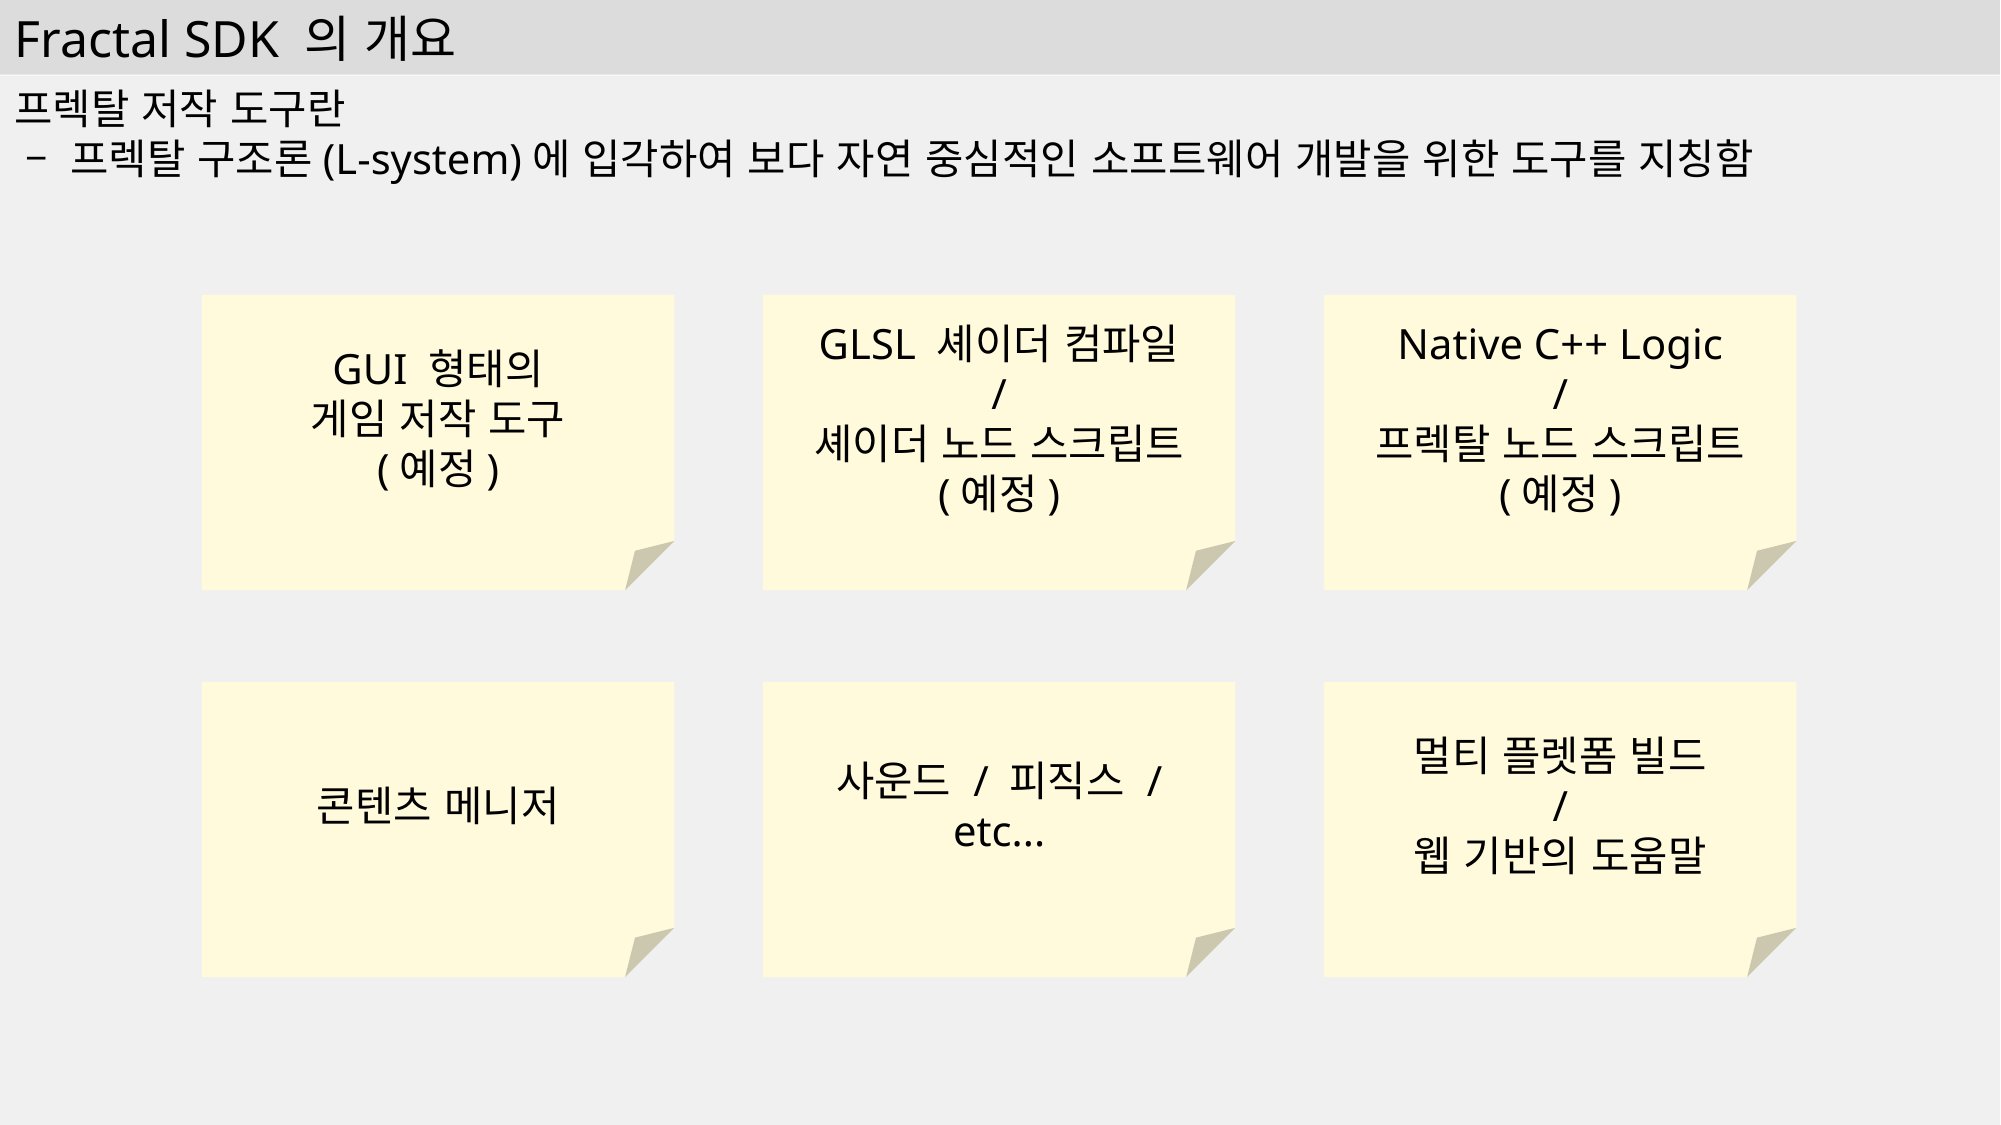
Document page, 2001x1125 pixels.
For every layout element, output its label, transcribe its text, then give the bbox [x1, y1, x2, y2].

text_box GLSL 셰이더 컴파일 / 셰이더 노드 스크립트 (예정) [761, 293, 1239, 592]
text_box 콘텐츠 메니저 [200, 680, 678, 979]
text_box GUI 형태의 게임 저작 도구 (예정) [200, 293, 678, 592]
text_box 사운드 / 피직스 / etc... [761, 680, 1239, 979]
text_box 프렉탈 저작 도구란 – 프렉탈 구조론(L-system)에 입각하여 보다 자연 중심적인 소프트웨어 개발을 위한 도구를 지칭함 [0, 76, 2000, 1125]
text_box Fractal SDK 의 개요 [0, 0, 2000, 76]
text_box 멀티 플렛폼 빌드 / 웹 기반의 도움말 [1322, 680, 1800, 979]
text_box Native C++ Logic / 프렉탈 노드 스크립트 (예정) [1322, 293, 1800, 592]
